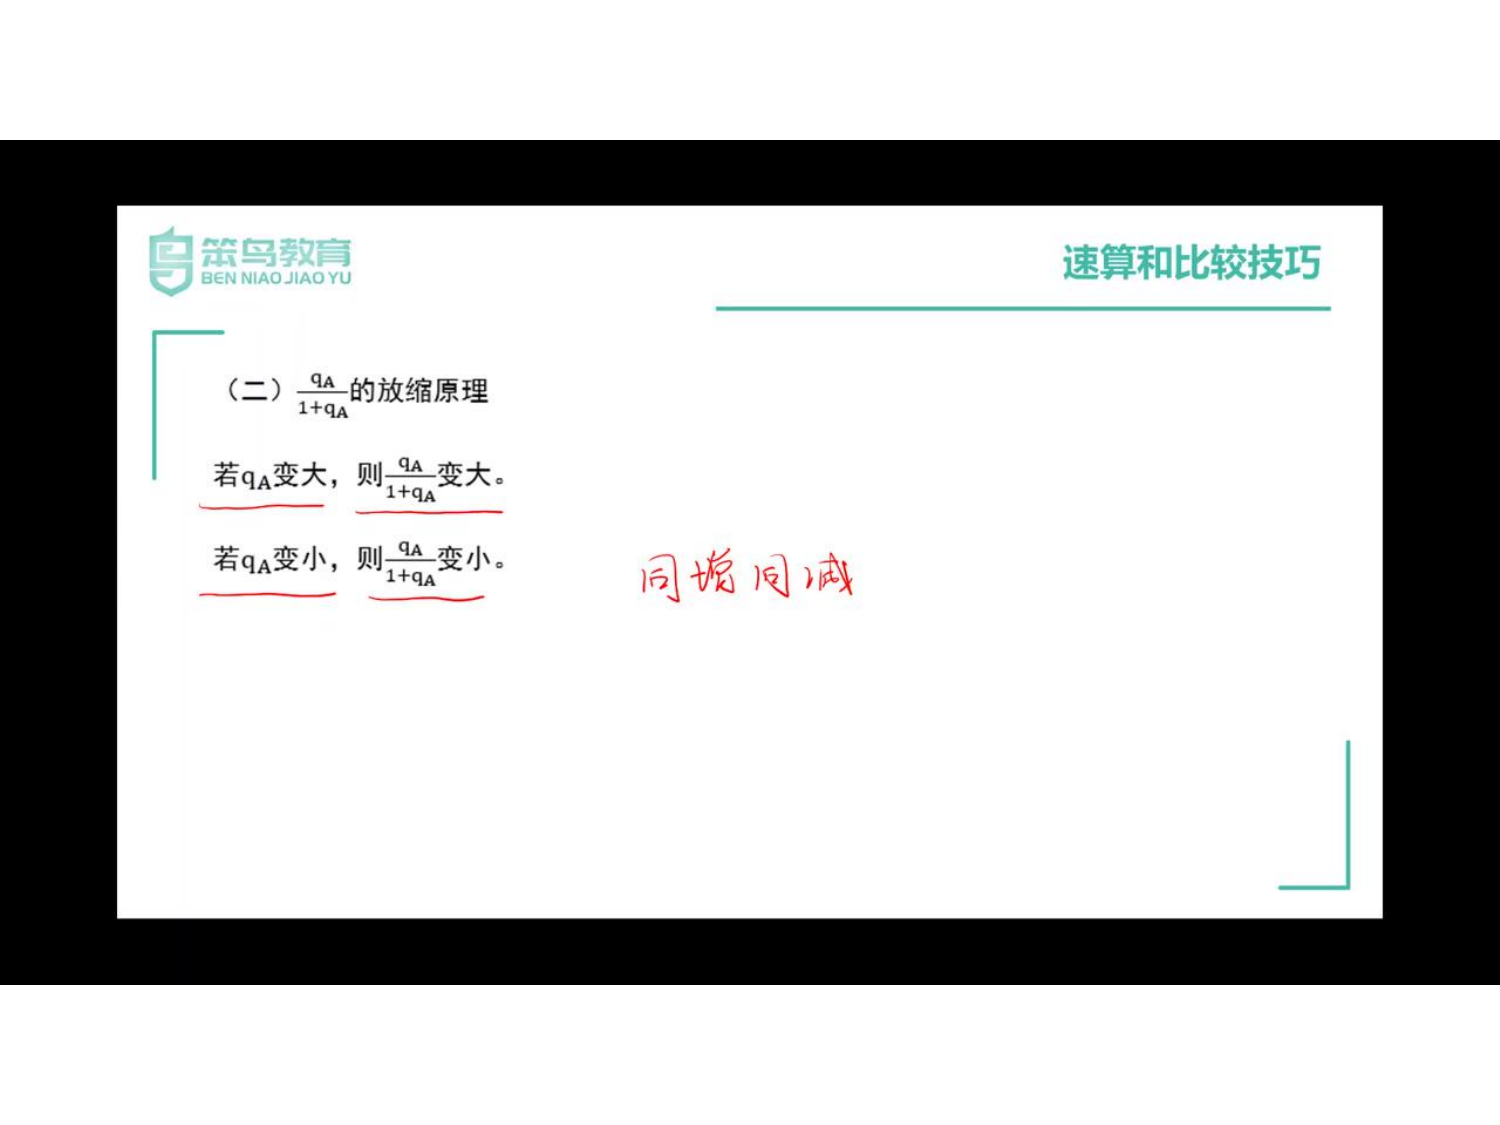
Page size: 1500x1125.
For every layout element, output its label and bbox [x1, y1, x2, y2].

picture [0, 140, 1500, 985]
